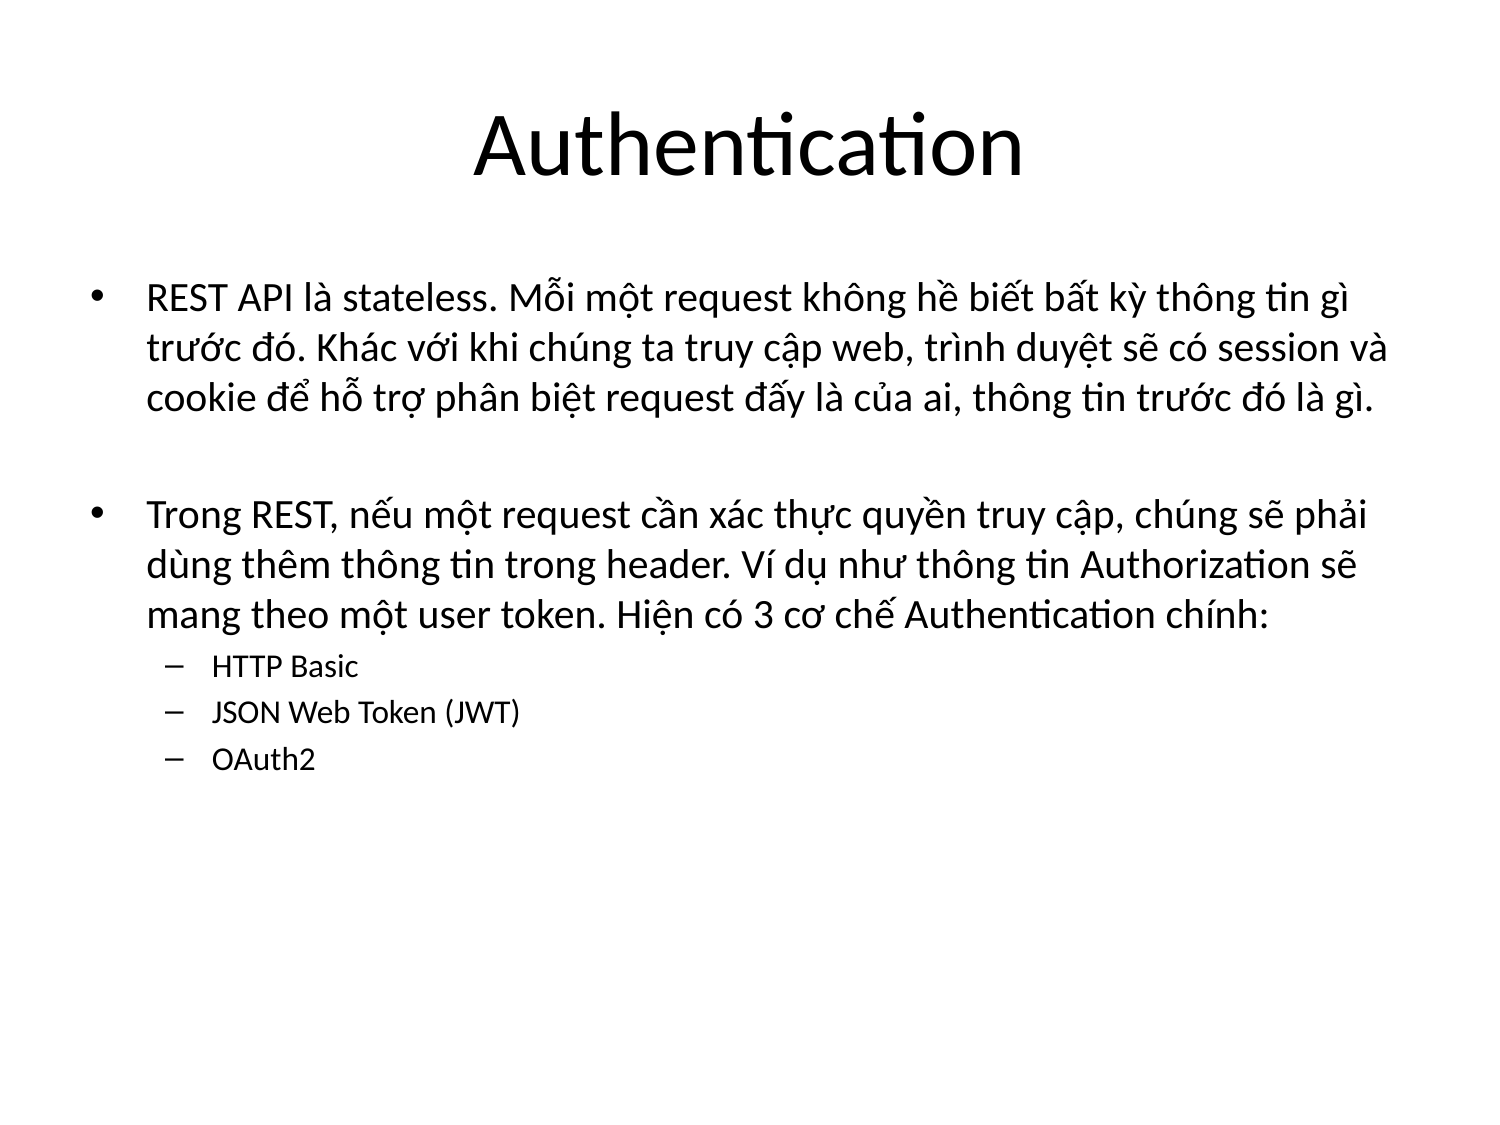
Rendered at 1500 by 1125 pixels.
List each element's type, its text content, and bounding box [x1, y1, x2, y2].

title Authentication [75, 45, 1425, 233]
list REST API là stateless. Mỗi một request không hề biết bất kỳ thông tin gì trước đó. Khác với khi chúng ta truy cập web, trình duyệt sẽ có session và cookie để hỗ trợ phân biệt request đấy là của ai, thông tin trước đó là gì. Trong REST, nếu một request cần xác thực quyền truy cập, chúng sẽ phải dùng thêm thông tin trong header. Ví dụ như thông tin Authorization sẽ mang theo một user token. Hiện có 3 cơ chế Authentication chính: HTTP Basic JSON Web Token (JWT) OAuth2 [75, 262, 1425, 1005]
